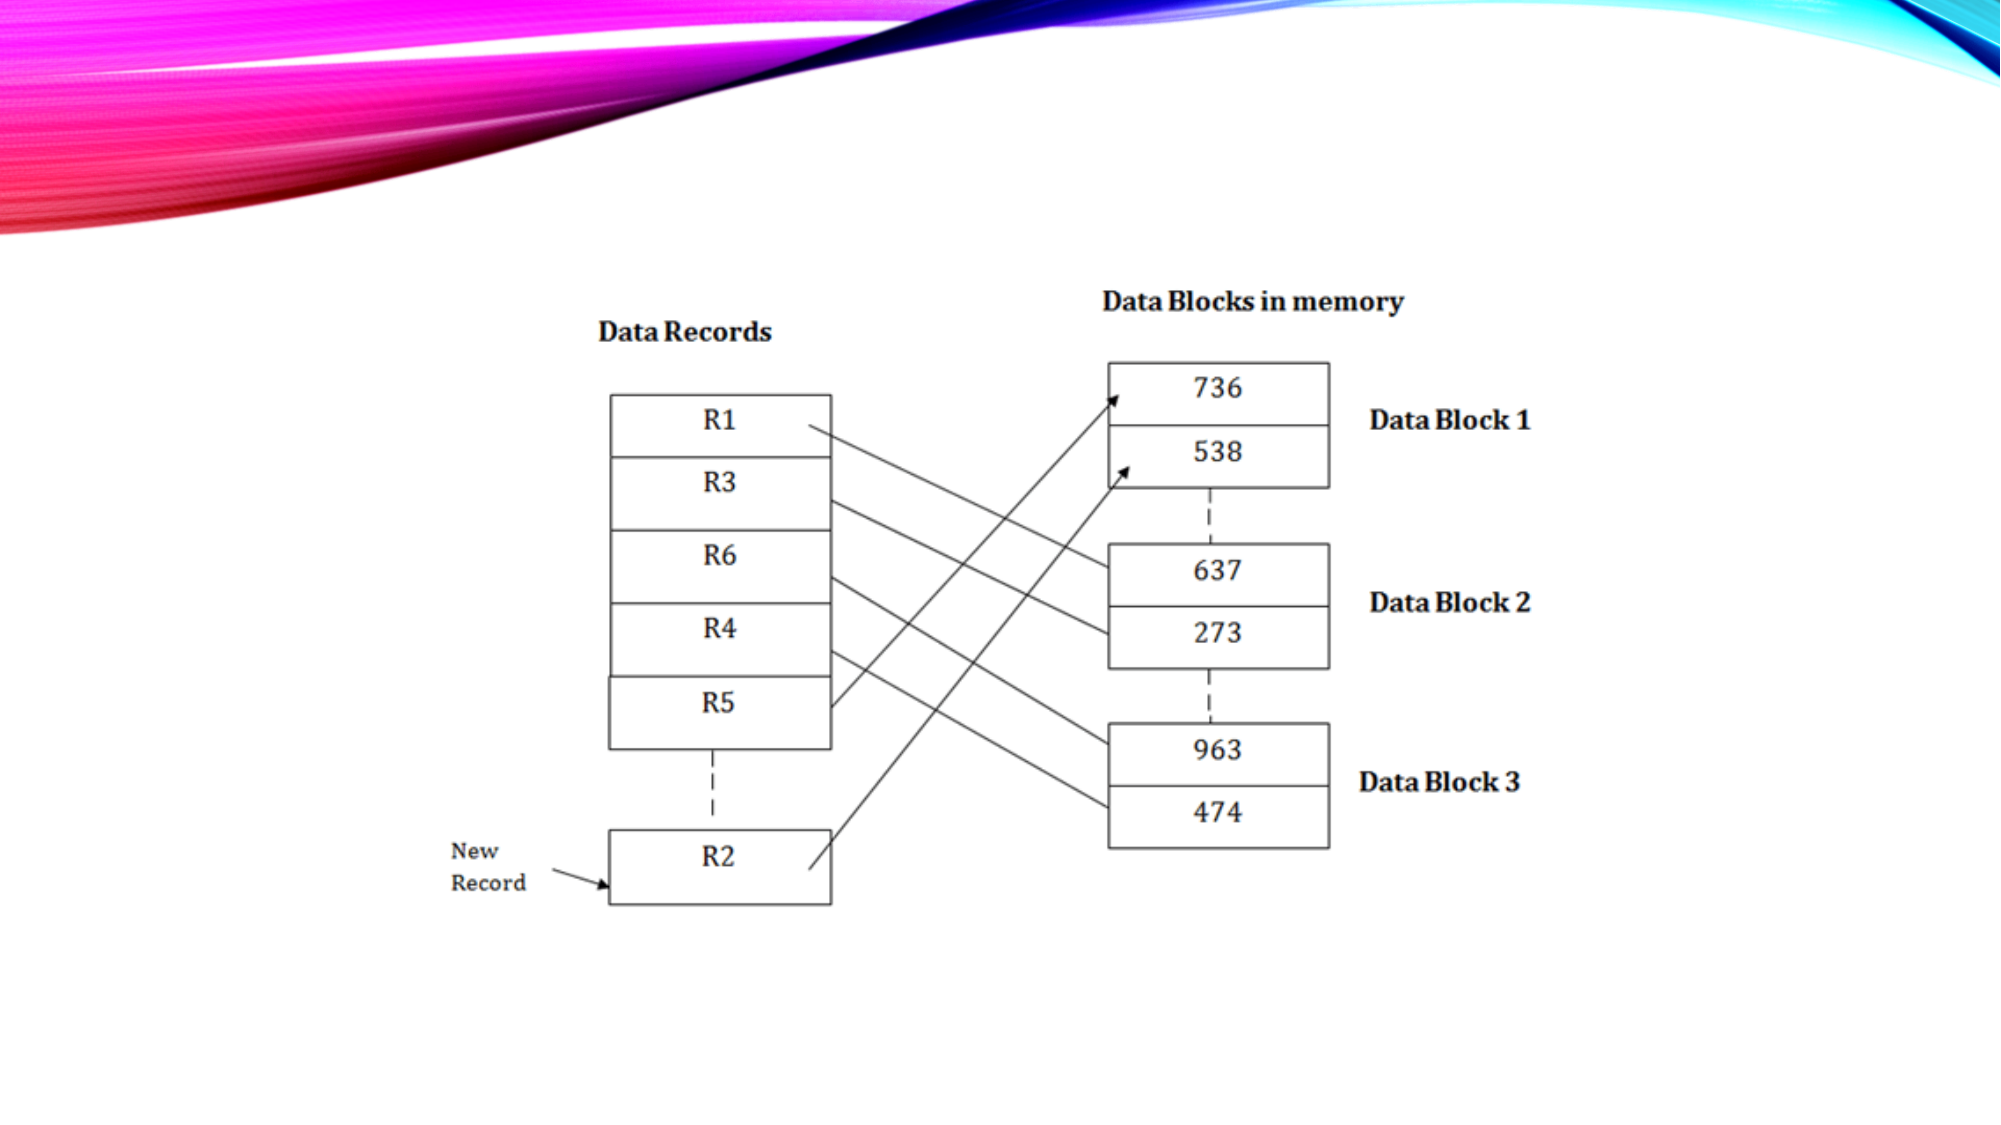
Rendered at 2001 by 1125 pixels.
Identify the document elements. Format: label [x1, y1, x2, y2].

picture [1890, 0, 2000, 75]
picture [0, 0, 2000, 237]
picture [434, 268, 1602, 930]
picture [1910, 0, 2000, 45]
